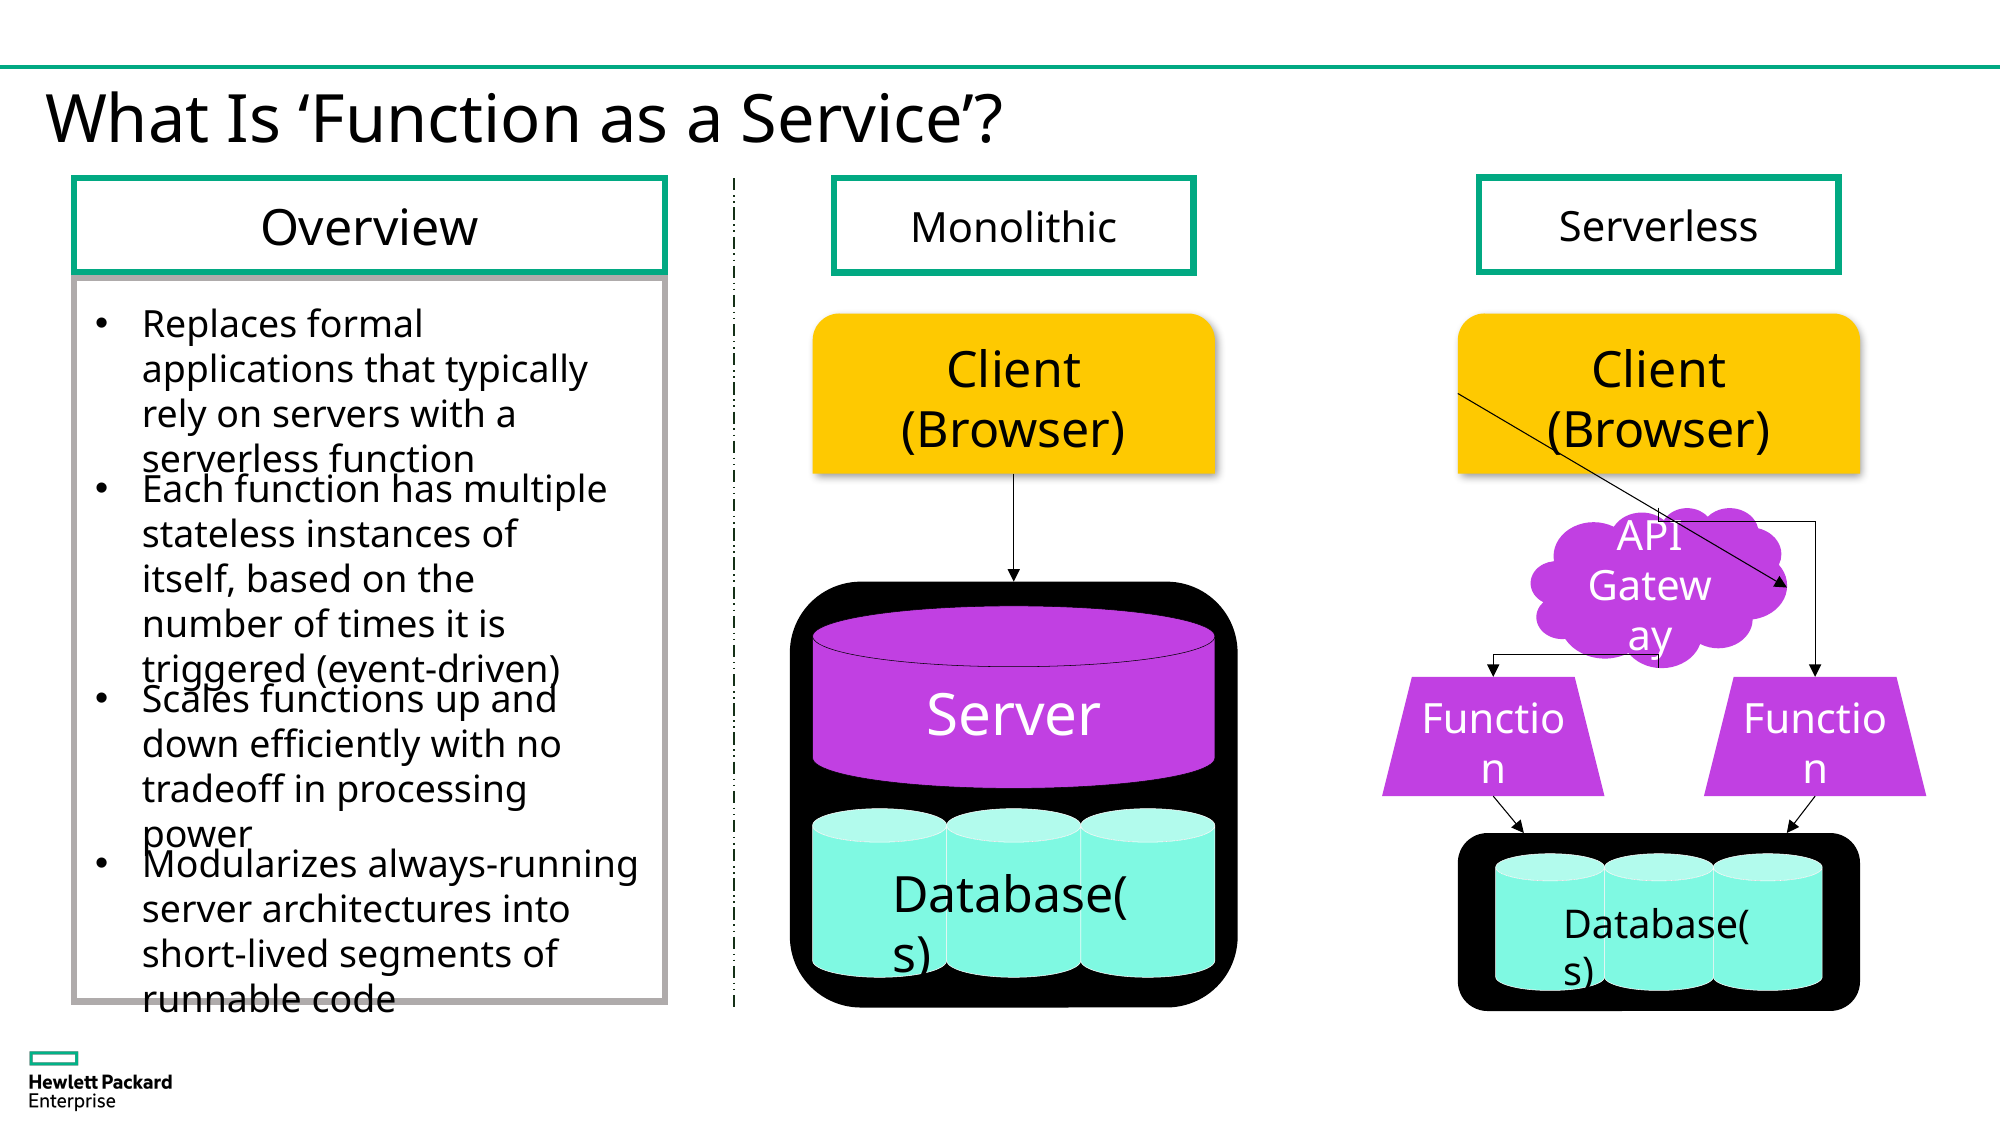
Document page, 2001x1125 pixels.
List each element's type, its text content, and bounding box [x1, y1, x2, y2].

picture [9, 1020, 192, 1125]
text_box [1382, 177, 1927, 1011]
text_box What Is ‘Function as a Service’? [30, 68, 1109, 163]
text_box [789, 178, 1238, 1008]
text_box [73, 178, 665, 1002]
